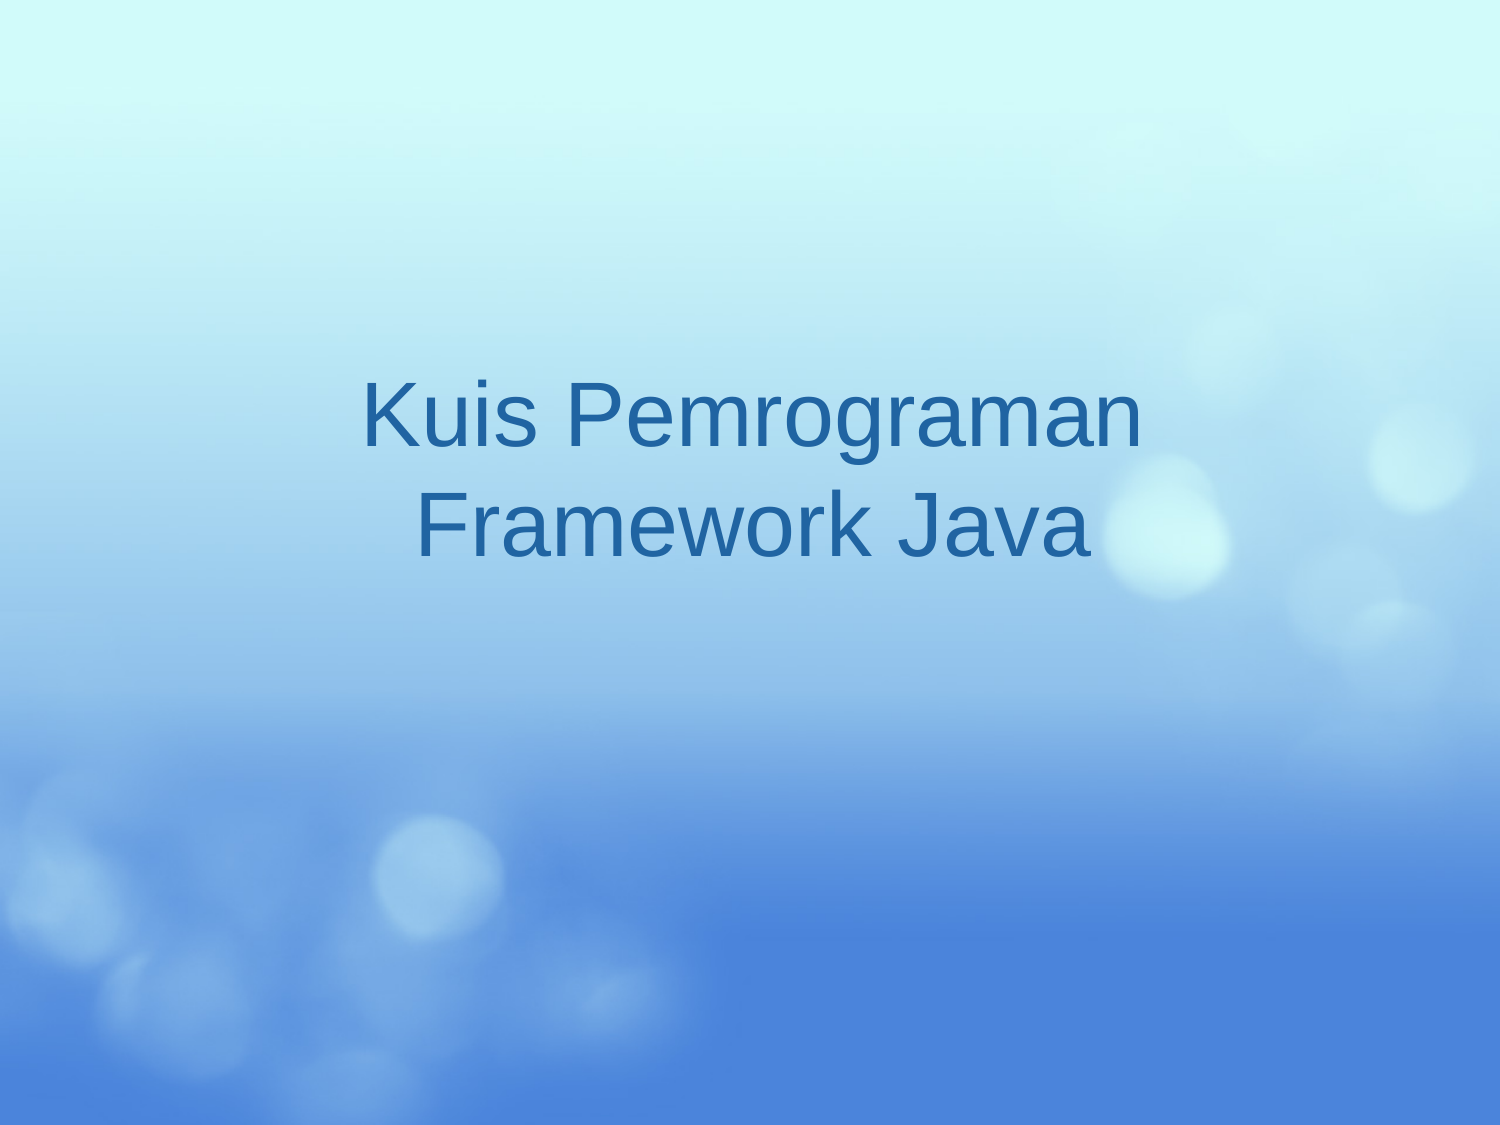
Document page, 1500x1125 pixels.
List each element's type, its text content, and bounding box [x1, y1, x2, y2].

title Kuis Pemrograman Framework Java [117, 353, 1389, 577]
picture [0, 0, 1500, 1125]
